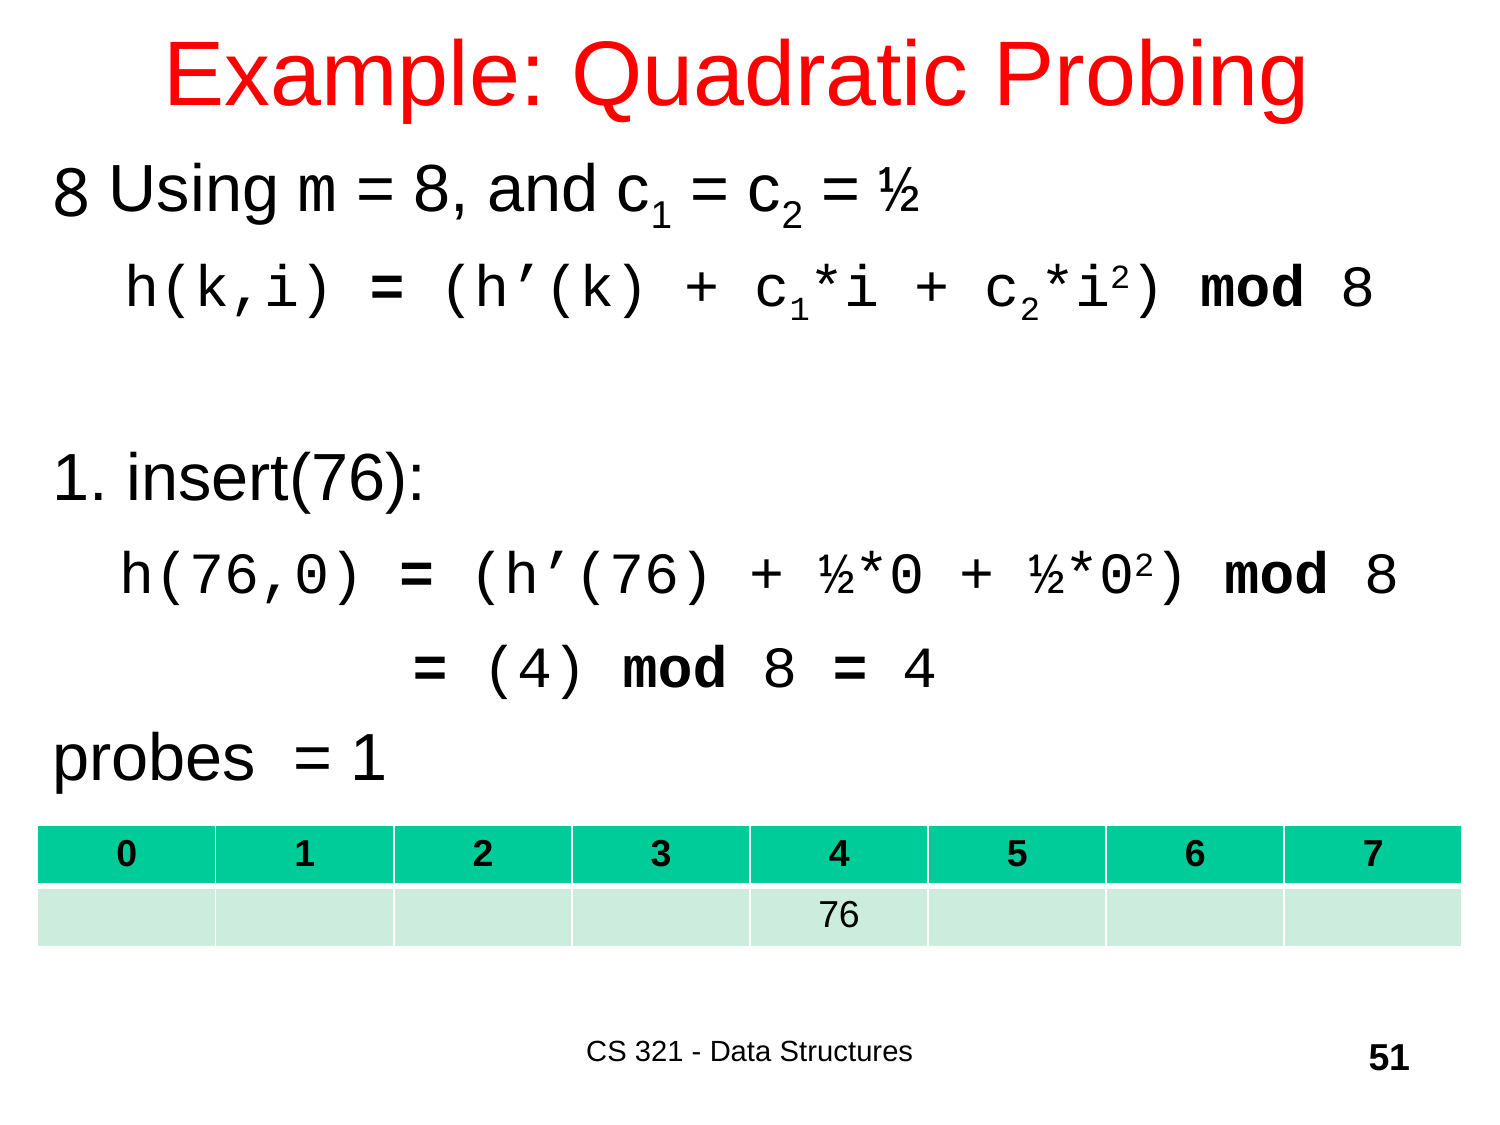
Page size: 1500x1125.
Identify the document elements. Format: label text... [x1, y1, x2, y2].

table_header 1 [216, 826, 393, 883]
table_header 6 [1107, 826, 1283, 883]
table_cell [216, 889, 393, 946]
title Example: Quadratic Probing [112, 0, 1388, 137]
footer CS 321 - Data Structures [462, 1024, 1038, 1101]
table_cell [395, 889, 571, 946]
table_cell [1107, 889, 1283, 946]
text_box Using m = 8, and c1 = c2 = ½ h(k,i) = (h’(k) + c1*i + c2*i2) mod 8 1. insert(76): h(76,0) = (h’(76) + ½*0 + ½*02) mod 8 = (4) mod 8 = 4 probes = 1 [37, 137, 1463, 800]
table_header 4 [751, 826, 927, 883]
table_cell [1285, 889, 1461, 946]
table_cell [929, 889, 1105, 946]
table_cell [573, 889, 749, 946]
table_header 0 [38, 826, 215, 883]
slide_number 51 [1112, 1024, 1426, 1101]
table_header 7 [1285, 826, 1461, 883]
table_header 2 [395, 826, 571, 883]
table_cell [38, 889, 215, 946]
table_header 3 [573, 826, 749, 883]
table_header 5 [929, 826, 1105, 883]
table_cell 76 [751, 889, 927, 946]
